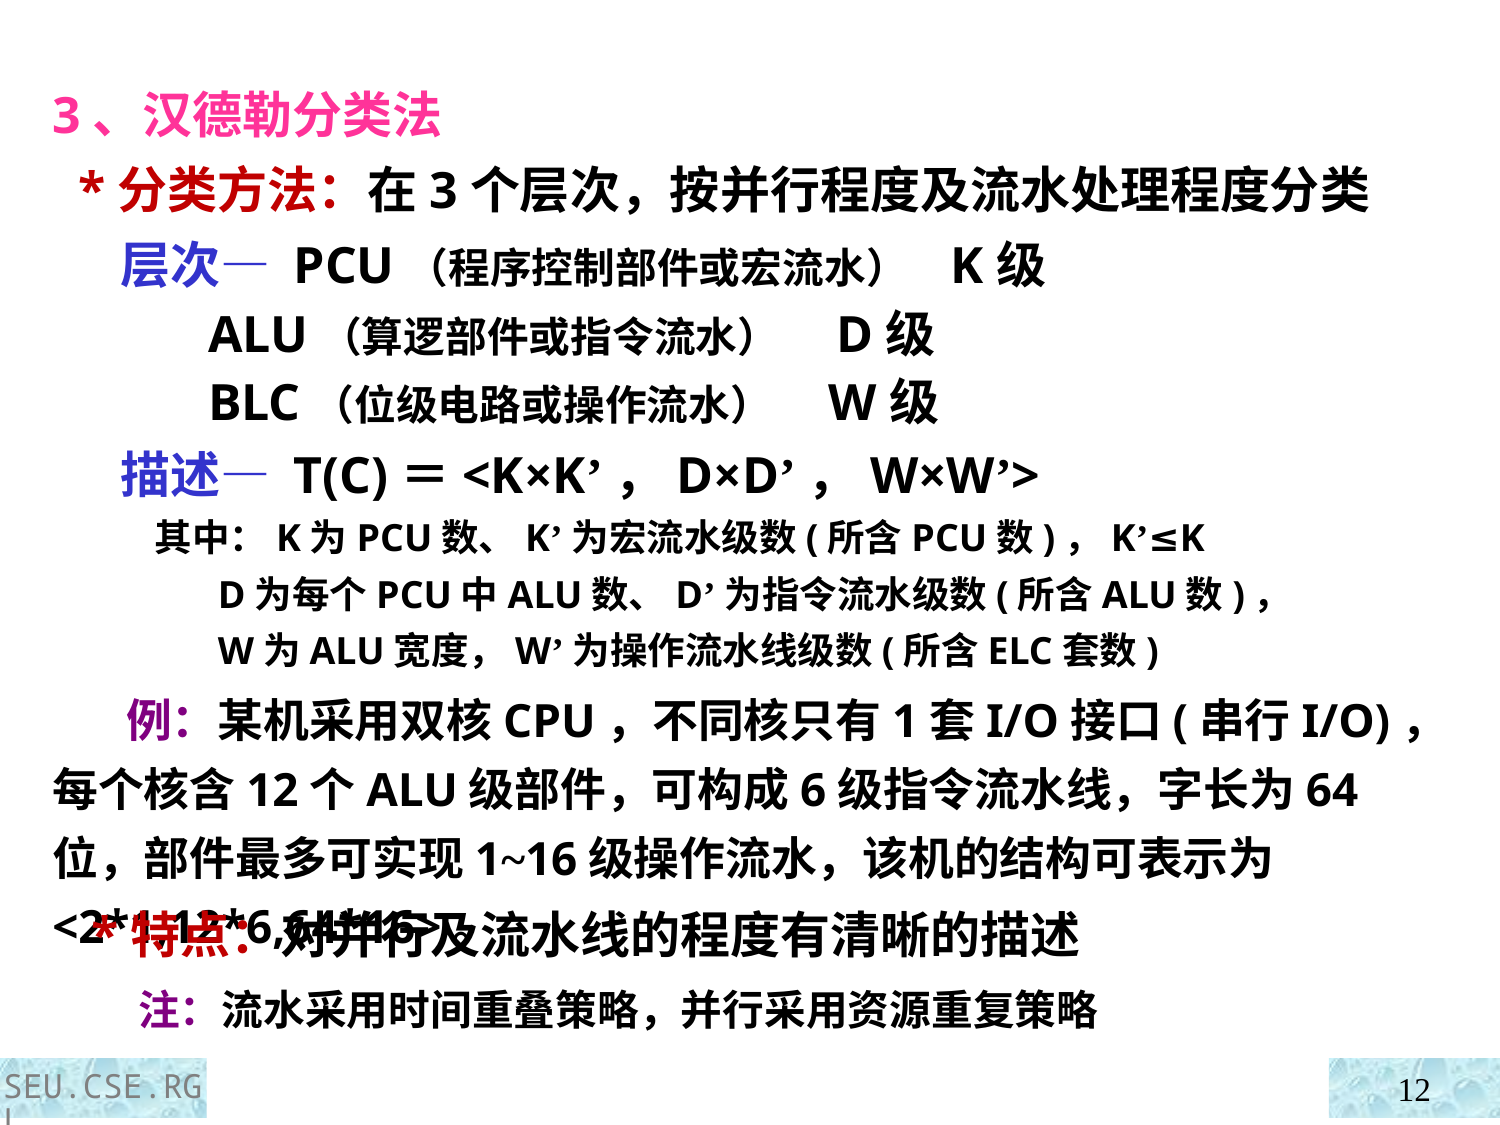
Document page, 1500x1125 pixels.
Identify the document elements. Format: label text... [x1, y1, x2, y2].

footer SEU.CSE.RGL [0, 1058, 207, 1118]
text_box 描述— T(C)＝<K×K’，D×D’，W×W’> 其中：K为PCU数、K’为宏流水级数(所含PCU数)，K’≤K D为每个PCU中ALU数、D’为指令流水级数(所含ALU数)， W为ALU宽度，W’为操作流水线级数(所含ELC套数) 例：某机采用双核CPU，不同核只有1套I/O接口(串行I/O)，每个核含12个ALU级部件，可构成6级指令流水线，字长为64位，部件最多可实现1~16级操作流水，该机的结构可表示为<2*1,12*6,64*16>。 [37, 420, 1463, 881]
text_box 3、汉德勒分类法 *分类方法：在3个层次，按并行程度及流水处理程度分类 层次— PCU（程序控制部件或宏流水） K级 ALU（算逻部件或指令流水） D级 BLC（位级电路或操作流水） W级 [37, 61, 1477, 439]
text_box *特点：对并行及流水线的程度有清晰的描述 注：流水采用时间重叠策略，并行采用资源重复策略 [37, 881, 1463, 1042]
slide_number 12 [1328, 1058, 1500, 1118]
